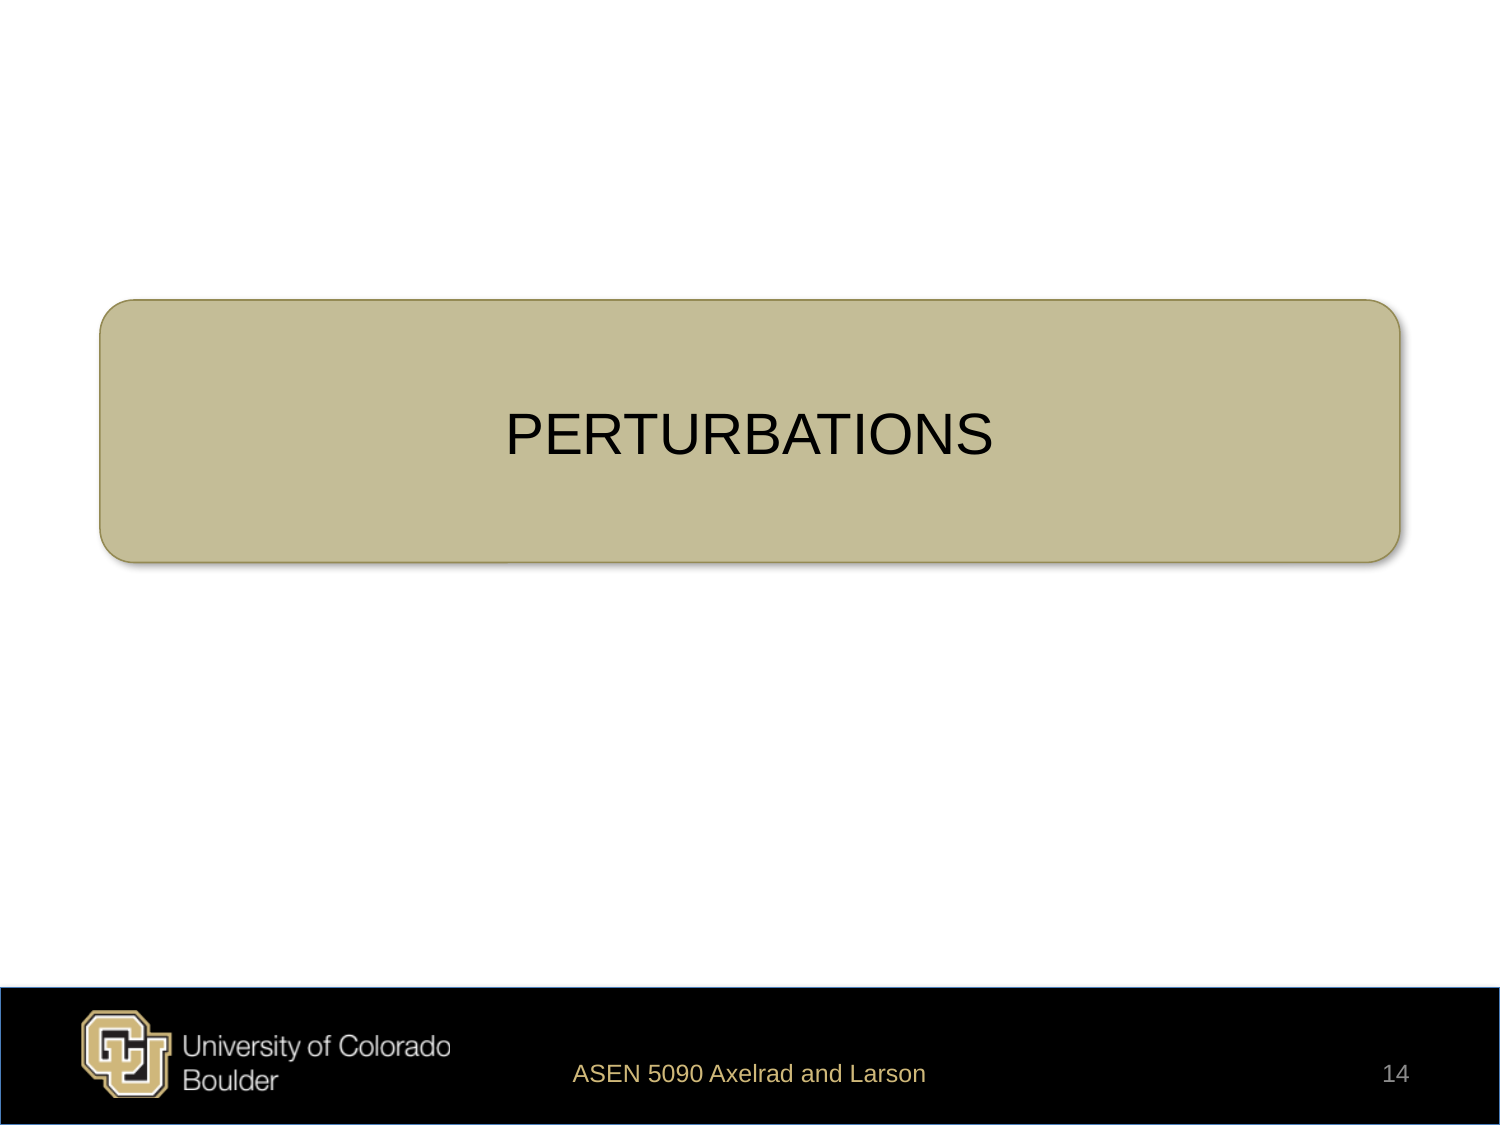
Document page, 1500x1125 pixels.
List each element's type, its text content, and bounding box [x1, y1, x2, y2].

footer ASEN 5090 Axelrad and Larson [512, 1042, 988, 1103]
slide_number 14 [1074, 1042, 1425, 1103]
title PERTURBATIONS [75, 299, 1425, 563]
